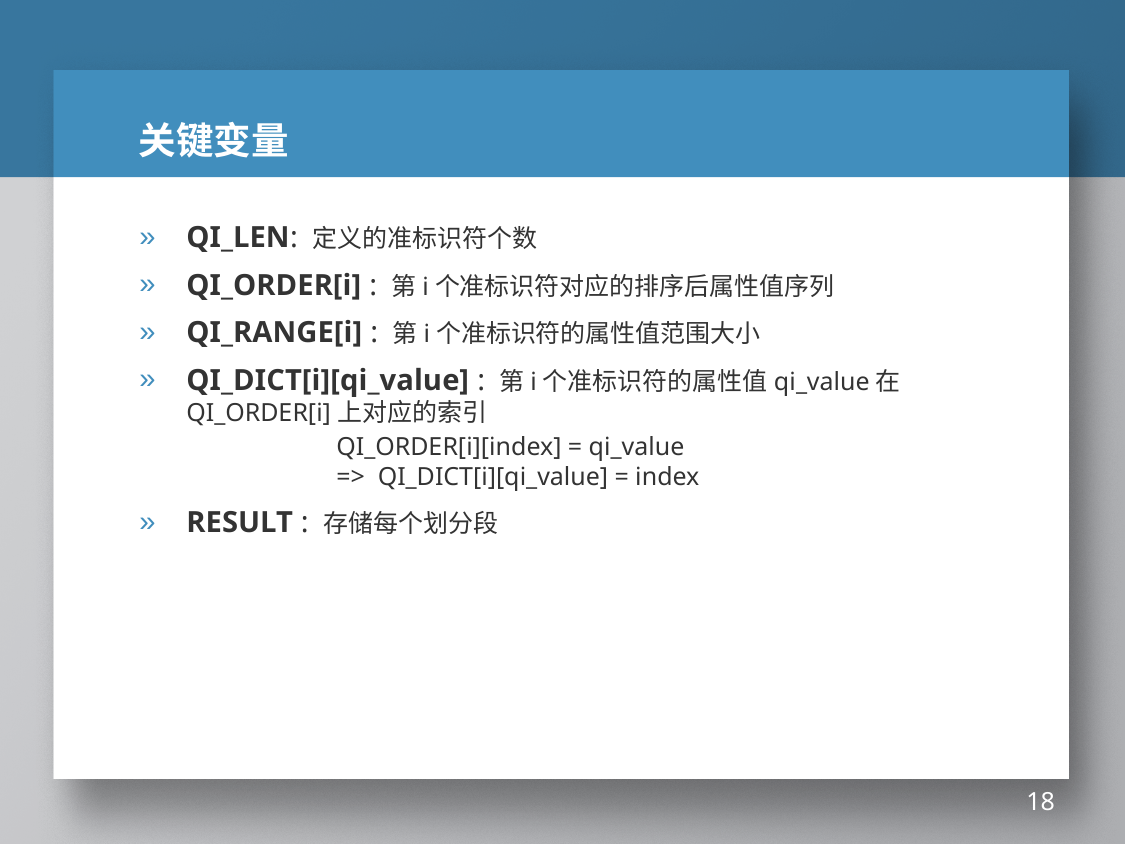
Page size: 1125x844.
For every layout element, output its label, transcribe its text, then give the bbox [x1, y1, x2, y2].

slide_number 18 [54, 787, 1071, 835]
title 关键变量 [123, 70, 1002, 178]
picture [0, 0, 1125, 844]
list QI_LEN: 定义的准标识符个数 QI_ORDER[i] : 第i个准标识符对应的排序后属性值序列 QI_RANGE[i] : 第i个准标识符的属性值范围大小 QI_DICT[i][qi_value] : 第i个准标识符的属性值qi_value在QI_ORDER[i]上对应的索引 QI_ORDER[i][index] = qi_value => QI_DICT[i][qi_value] = index RESULT : 存储每个划分段 [124, 203, 1002, 740]
